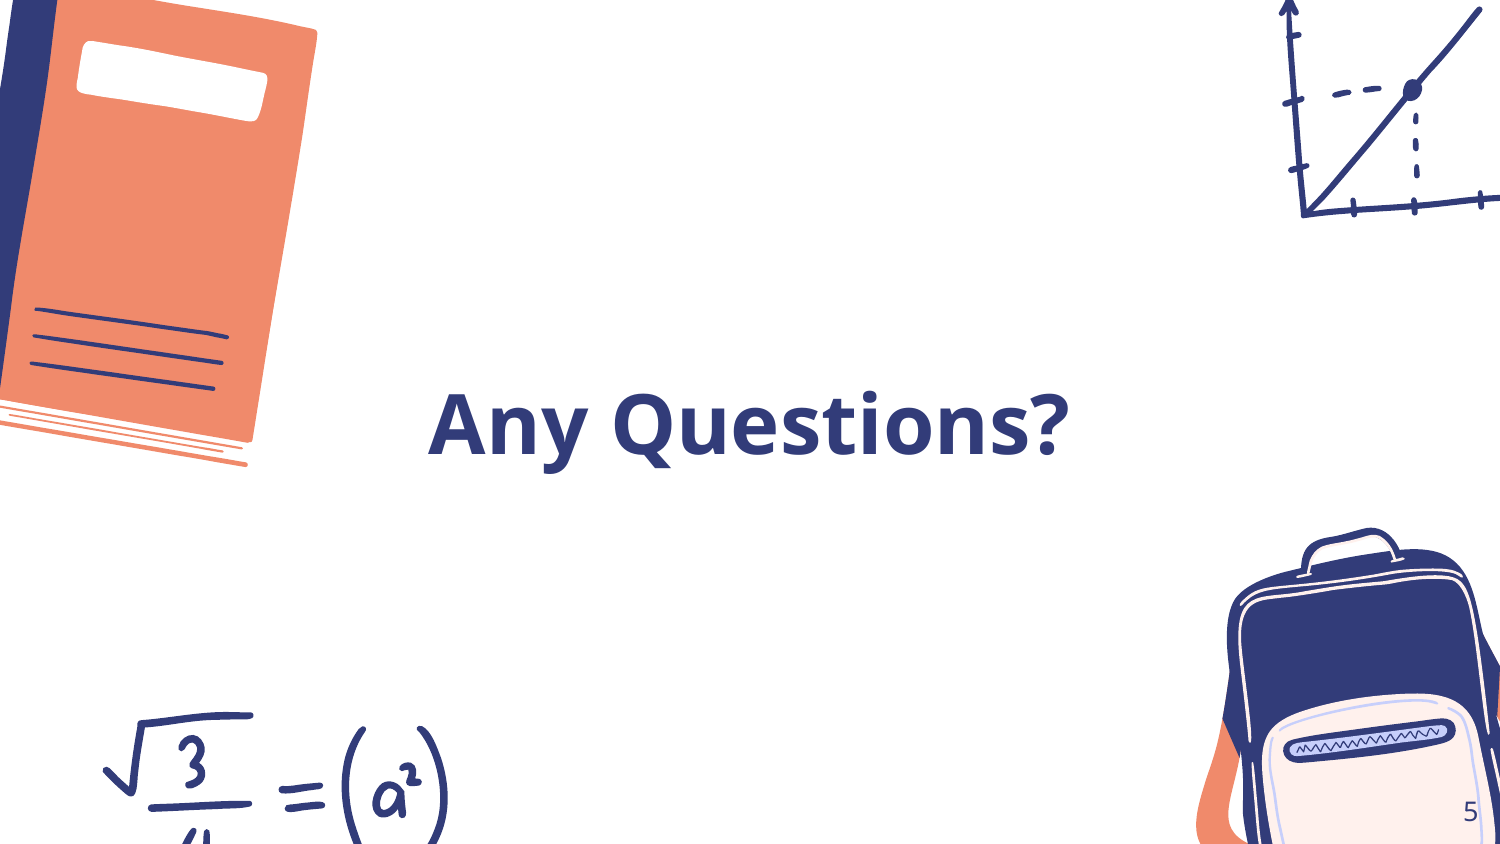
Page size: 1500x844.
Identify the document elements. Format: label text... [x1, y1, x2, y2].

text_box Any Questions? [406, 371, 1094, 472]
slide_number 5 [1403, 779, 1494, 844]
